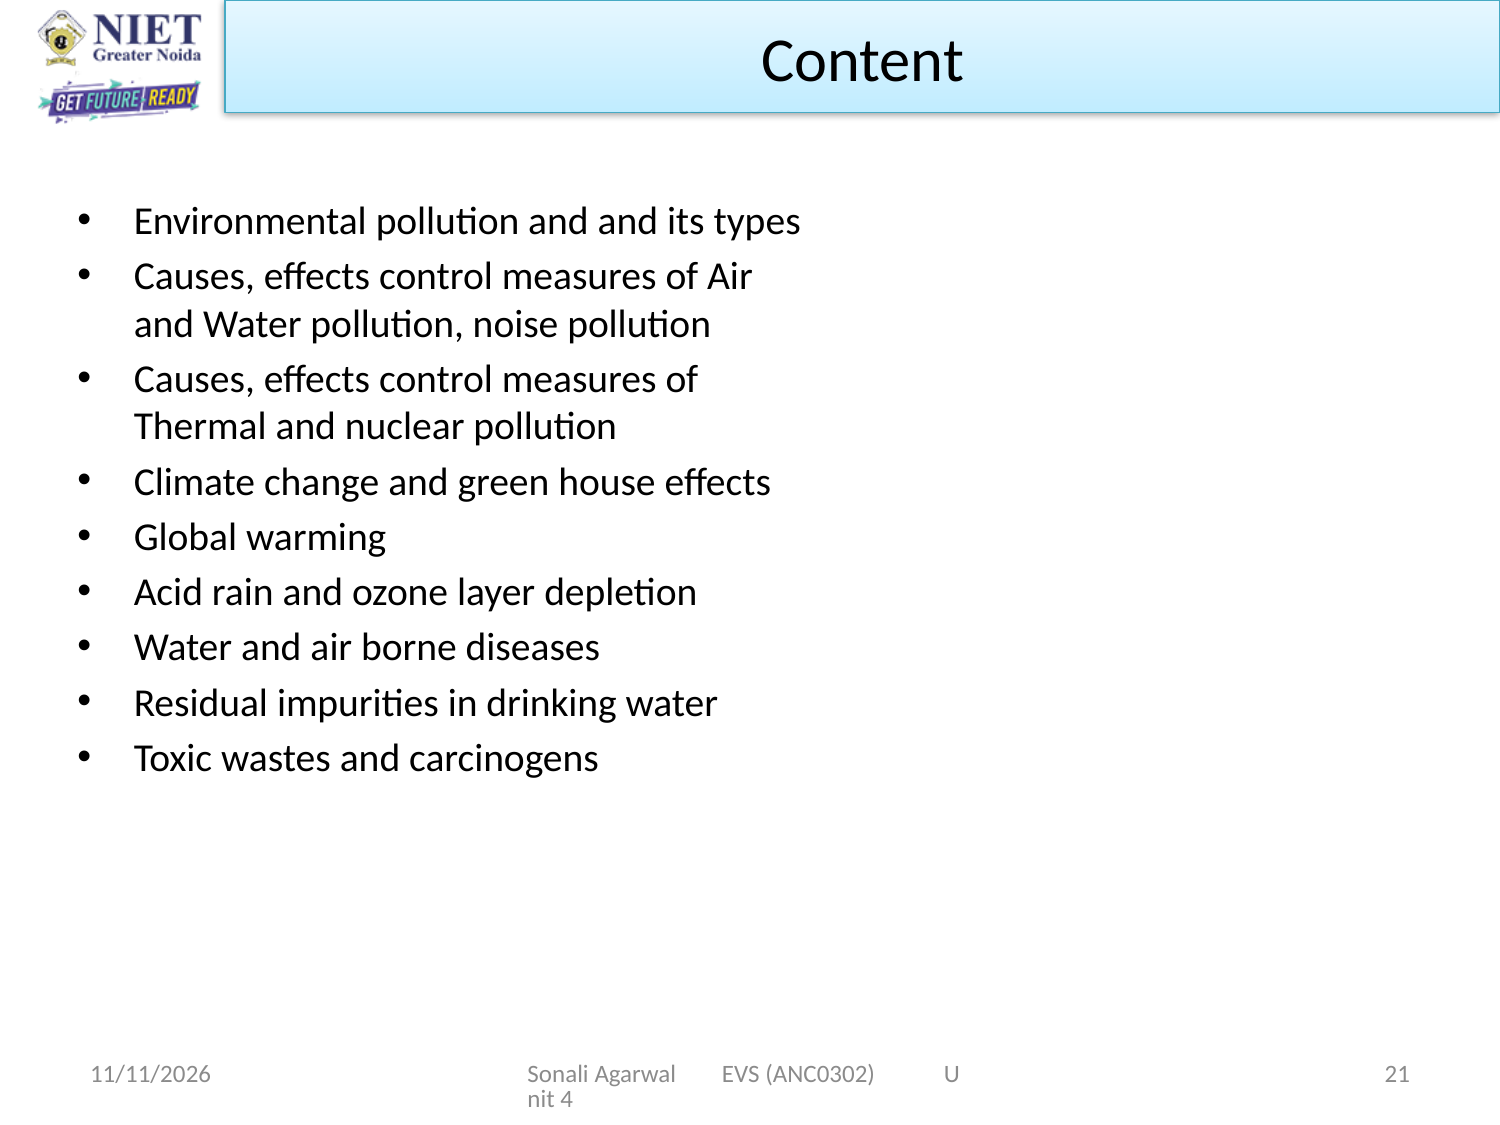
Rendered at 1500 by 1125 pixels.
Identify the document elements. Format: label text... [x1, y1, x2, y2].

footer Sonali Agarwal EVS (ANC0302) Unit 4 [512, 1042, 988, 1103]
list Environmental pollution and and its types Causes, effects control measures of Air and Water pollution, noise pollution Causes, effects control measures of Thermal and nuclear pollution Climate change and green house effects Global warming Acid rain and ozone layer depletion Water and air borne diseases Residual impurities in drinking water Toxic wastes and carcinogens [62, 187, 838, 930]
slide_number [75, 1042, 425, 1103]
slide_number 21 [1074, 1042, 1425, 1103]
picture [0, 0, 238, 135]
text_box Content [238, 0, 1500, 113]
